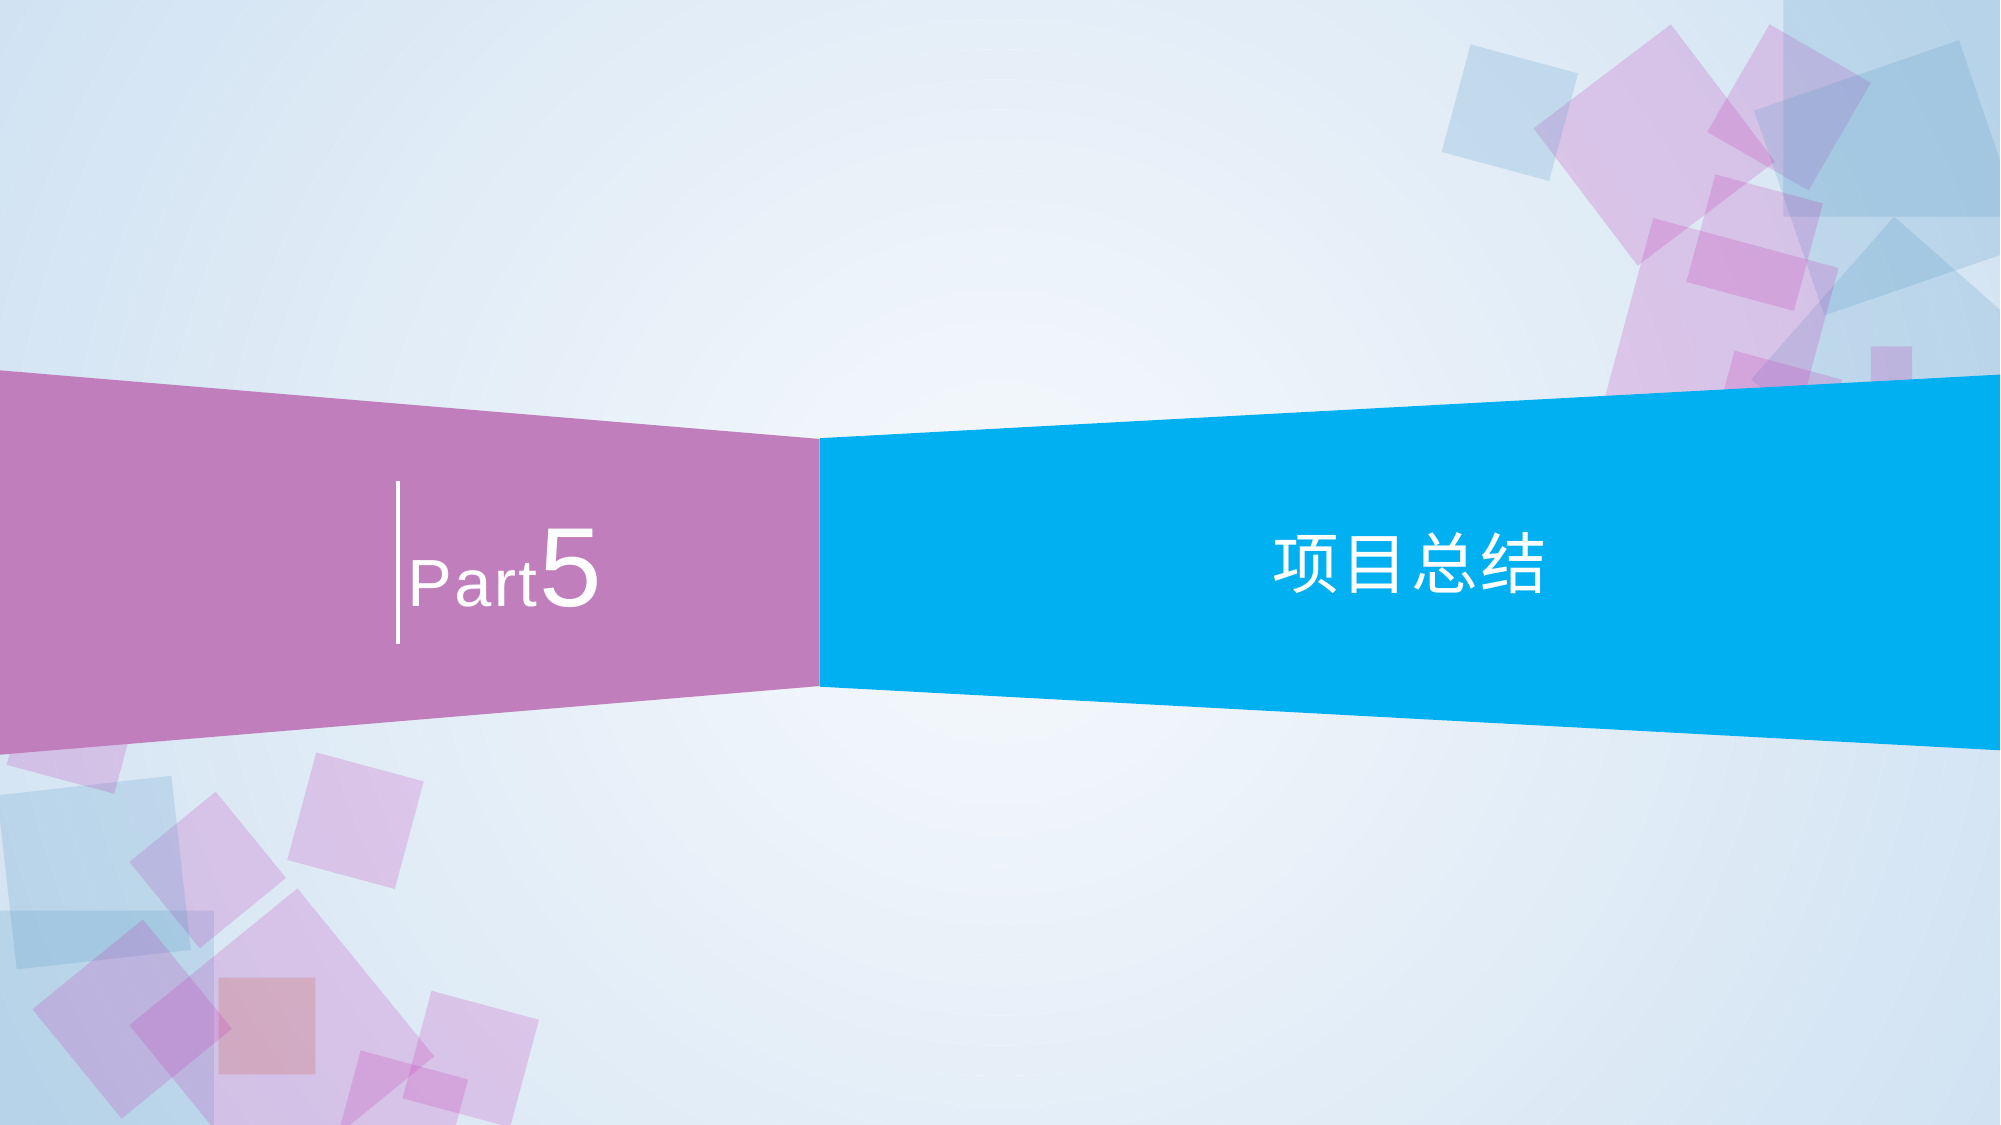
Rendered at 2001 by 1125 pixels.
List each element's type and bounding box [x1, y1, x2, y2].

text_box [0, 0, 2000, 1125]
